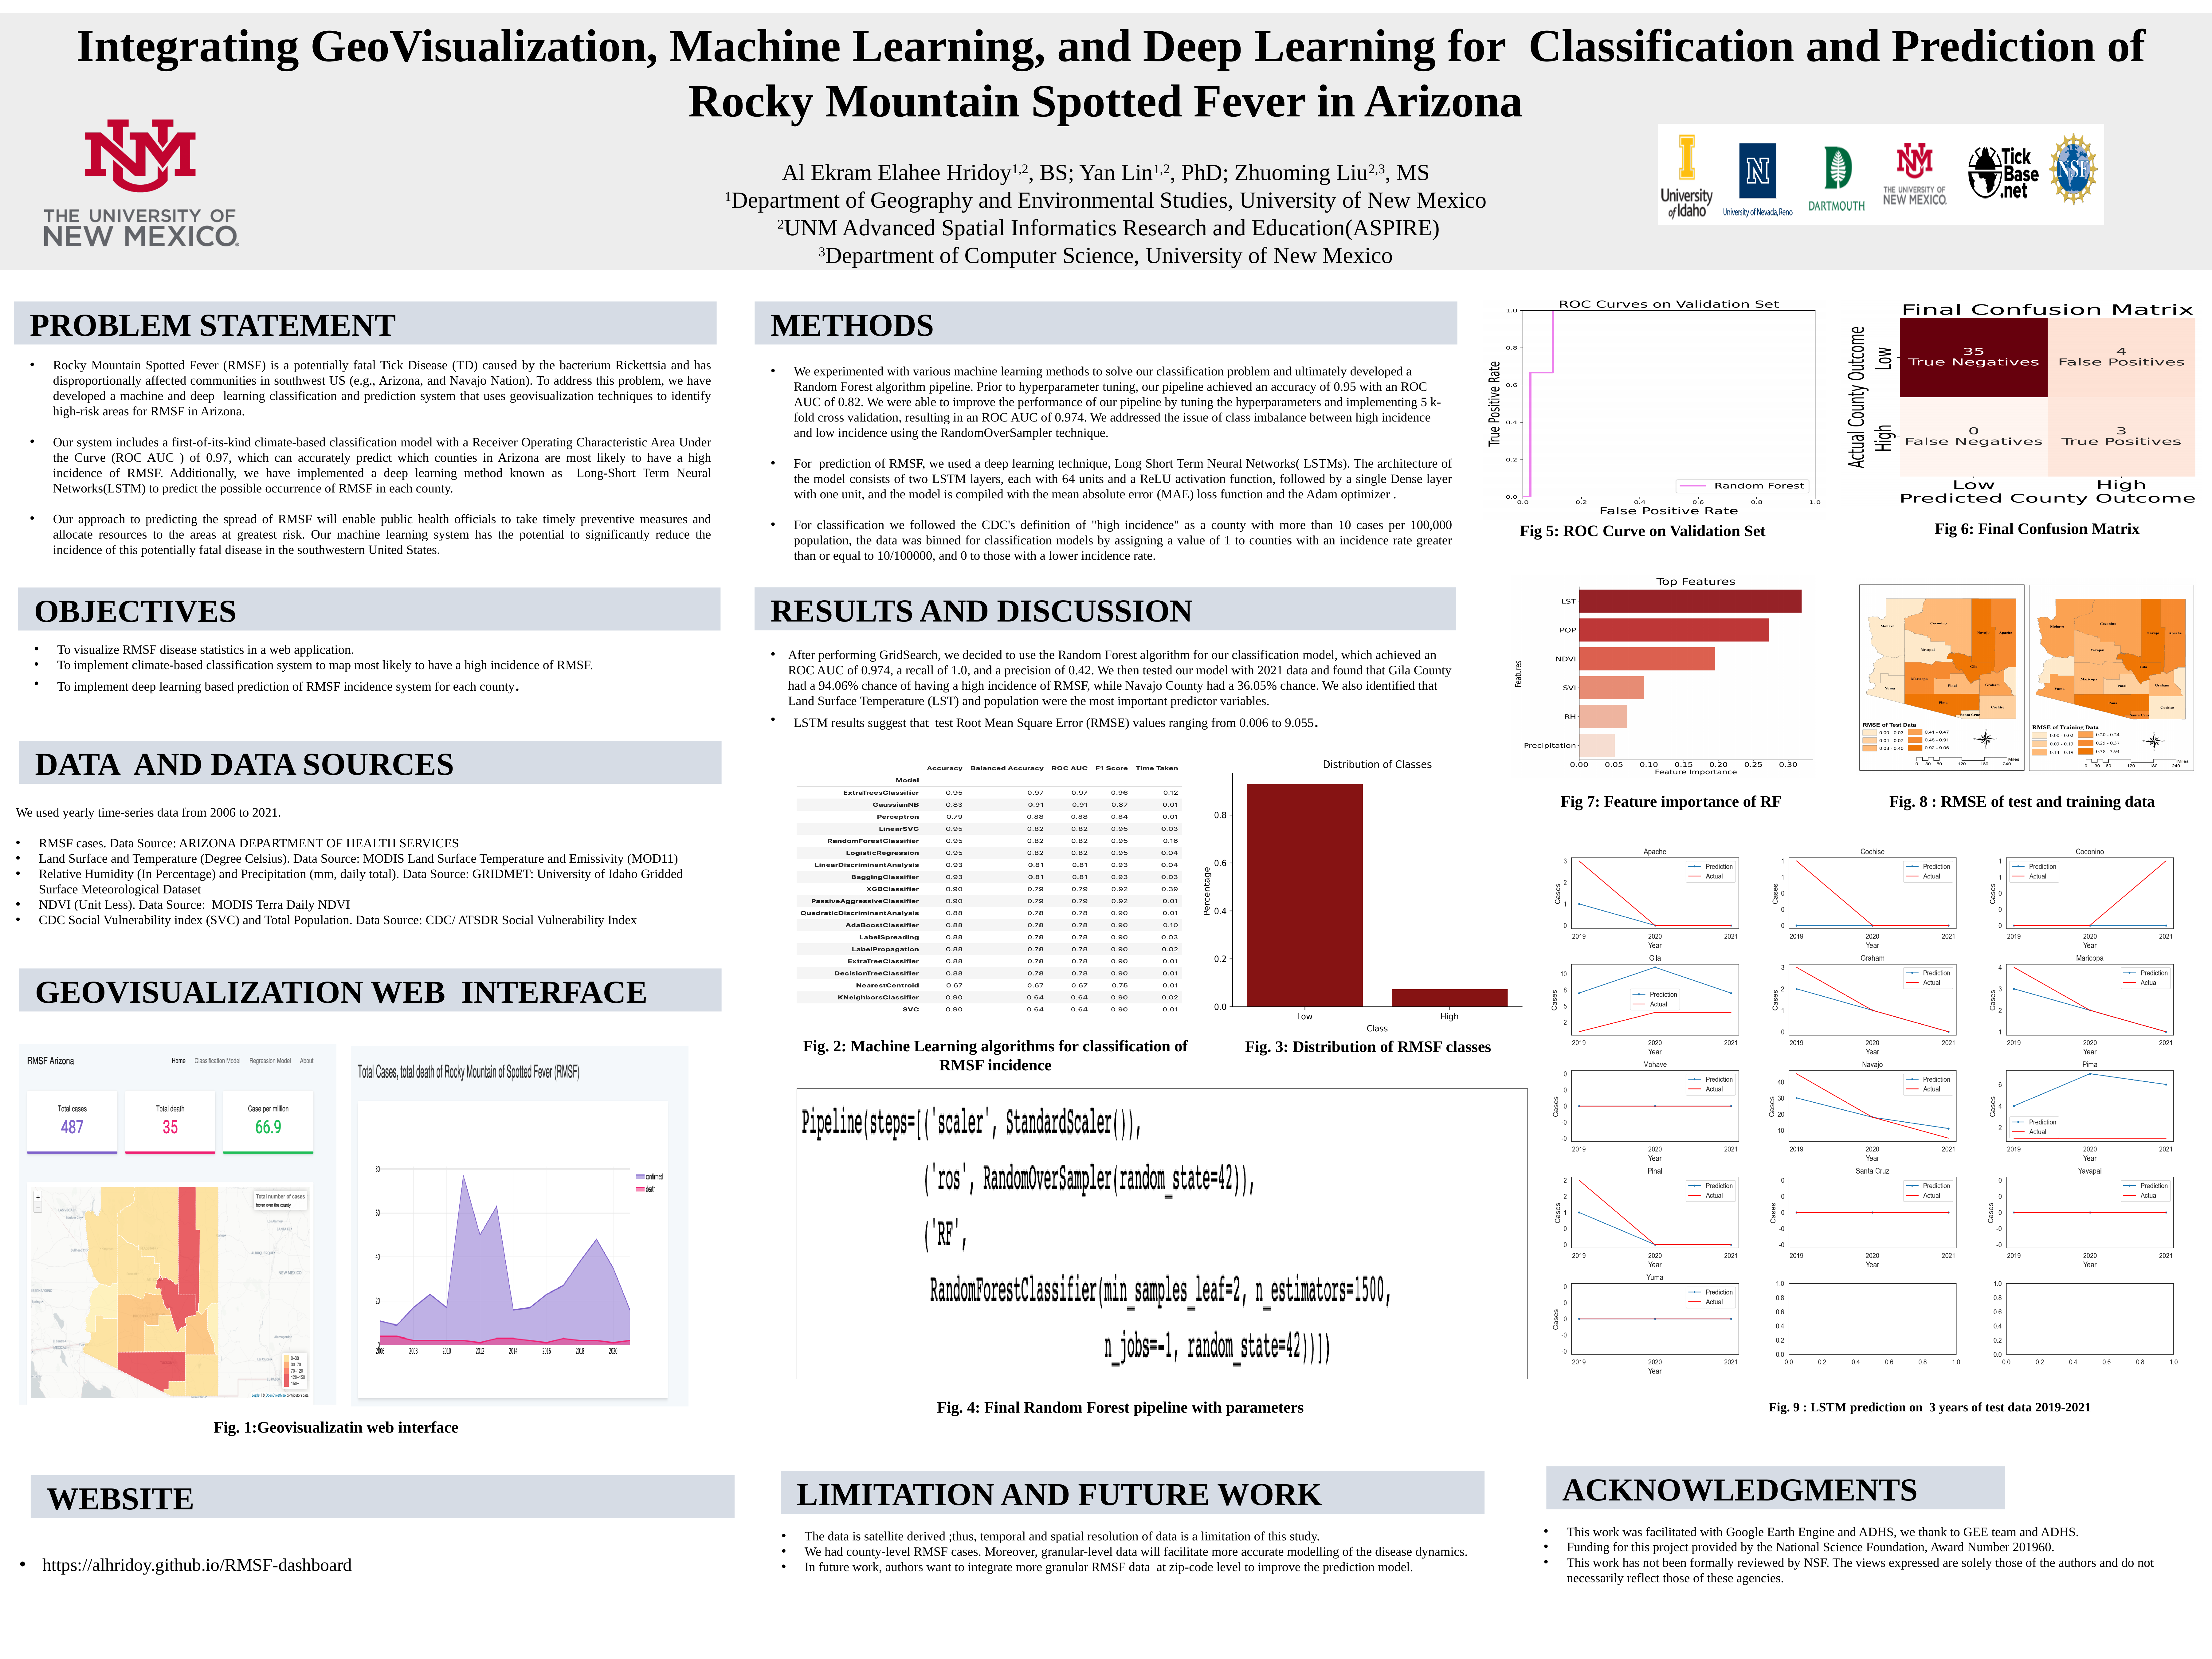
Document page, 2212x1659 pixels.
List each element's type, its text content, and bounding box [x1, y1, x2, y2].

text_box Fig 5: ROC Curve on Validation Set [1515, 520, 1794, 542]
text_box Methods [755, 301, 1457, 345]
picture [351, 1046, 688, 1406]
text_box After performing GridSearch, we decided to use the Random Forest algorithm for our classification model, which achieved an ROC AUC of 0.974, a recall of 1.0, and a precision of 0.42. We then tested our model with 2021 data and found that Gila County had a 94.06% chance of having a high incidence of RMSF, while Navajo County had a 36.05% chance. We also identified that Land Surface Temperature (LST) and population were the most important predictor variables. LSTM results suggest that test Root Mean Square Error (RMSE) values ranging from 0.006 to 9.055. [755, 644, 1457, 733]
text_box Integrating GeoVisualization, Machine Learning, and Deep Learning for Classification and Prediction of Rocky Mountain Spotted Fever in Arizona Al Ekram Elahee Hridoy1,2​, BS; Yan Lin1,2, PhD; Zhuoming Liu2,3, MS 1Department of Geography and Environmental Studies, University of New Mexico​ 2UNM Advanced Spatial Informatics Research and Education(ASPIRE) 3Department of Computer Science, University of New Mexico [0, 13, 2212, 270]
picture [1841, 300, 2202, 508]
picture [795, 575, 1816, 1039]
text_box We used yearly time-series data from 2006 to 2021. RMSF cases. Data Source: ARIZONA DEPARTMENT OF HEALTH SERVICES Land Surface and Temperature (Degree Celsius). Data Source: MODIS Land Surface Temperature and Emissivity (MOD11) Relative Humidity (In Percentage) and Precipitation (mm, daily total). Data Source: GRIDMET: University of Idaho Gridded Surface Meteorological Dataset NDVI (Unit Less). Data Source: MODIS Terra Daily NDVI CDC Social Vulnerability index (SVC) and Total Population. Data Source: CDC/ ATSDR Social Vulnerability Index [0, 802, 721, 929]
text_box We experimented with various machine learning methods to solve our classification problem and ultimately developed a Random Forest algorithm pipeline. Prior to hyperparameter tuning, our pipeline achieved an accuracy of 0.95 with an ROC AUC of 0.82. We were able to improve the performance of our pipeline by tuning the hyperparameters and implementing 5 k-fold cross validation, resulting in an ROC AUC of 0.974. We addressed the issue of class imbalance between high incidence and low incidence using the RandomOverSampler technique. For prediction of RMSF, we used a deep learning technique, Long Short Term Neural Networks( LSTMs). The architecture of the model consists of two LSTM layers, each with 64 units and a ReLU activation function, followed by a single Dense layer with one unit, and the model is compiled with the mean absolute error (MAE) loss function and the Adam optimizer . For classification we followed the CDC's definition of "high incidence" as a county with more than 10 cases per 100,000 population, the data was binned for classification models by assigning a value of 1 to counties with an incidence rate greater than or equal to 10/100000, and 0 to those with a lower incidence rate. [755, 360, 1457, 565]
picture [44, 120, 239, 247]
text_box Objectives [18, 587, 721, 631]
text_box Fig 6: Final Confusion Matrix [1930, 516, 2208, 540]
text_box To visualize RMSF disease statistics in a web application. To implement climate-based classification system to map most likely to have a high incidence of RMSF. To implement deep learning based prediction of RMSF incidence system for each county. [18, 638, 721, 697]
picture [1657, 124, 2104, 225]
text_box Fig. 2: Machine Learning algorithms for classification of RMSF incidence [787, 1033, 1204, 1076]
text_box website [30, 1475, 735, 1518]
picture [797, 1088, 1528, 1379]
picture [1856, 578, 2197, 775]
text_box Data and Data sources [19, 741, 722, 784]
text_box Problem statement [14, 301, 717, 345]
text_box Acknowledgments [1546, 1466, 2005, 1509]
text_box Fig. 9 : LSTM prediction on 3 years of test data 2019-2021 [1739, 1396, 2121, 1416]
text_box Fig. 8 : RMSE of test and training data [1864, 788, 2180, 813]
text_box Geovisualization web interface [19, 968, 722, 1012]
text_box This work was facilitated with Google Earth Engine and ADHS, we thank to GEE team and ADHS. Funding for this project provided by the National Science Foundation, Award Number 201960. This work has not been formally reviewed by NSF. The views expressed are solely those of the authors and do not necessarily reflect those of these agencies. [1528, 1521, 2198, 1587]
text_box Limitation and future work [781, 1471, 1485, 1514]
text_box Rocky Mountain Spotted Fever (RMSF) is a potentially fatal Tick Disease (TD) caused by the bacterium Rickettsia and has disproportionally affected communities in southwest US (e.g., Arizona, and Navajo Nation). To address this problem, we have developed a machine and deep learning classification and prediction system that uses geovisualization techniques to identify high-risk areas for RMSF in Arizona. Our system includes a first-of-its-kind climate-based classification model with a Receiver Operating Characteristic Area Under the Curve (ROC AUC ) of 0.97, which can accurately predict which counties in Arizona are most likely to have a high incidence of RMSF. Additionally, we have implemented a deep learning method known as Long-Short Term Neural Networks(LSTM) to predict the possible occurrence of RMSF in each county. Our approach to predicting the spread of RMSF will enable public health officials to take timely preventive measures and allocate resources to the areas at greatest risk. Our machine learning system has the potential to significantly reduce the incidence of this potentially fatal disease in the southwestern United States. [14, 354, 716, 600]
text_box https://alhridoy.github.io/RMSF-dashboard [3, 1551, 721, 1577]
text_box Fig. 1:Geovisualizatin web interface [128, 1414, 544, 1438]
picture [1483, 297, 1826, 520]
picture [1547, 844, 2182, 1379]
text_box Fig. 3: Distribution of RMSF classes [1241, 1039, 1528, 1058]
text_box Fig. 4: Final Random Forest pipeline with parameters [932, 1394, 1316, 1418]
text_box Fig 7: Feature importance of RF [1556, 788, 1834, 813]
text_box The data is satellite derived ;thus, temporal and spatial resolution of data is a limitation of this study. We had county-level RMSF cases. Moreover, granular-level data will facilitate more accurate modelling of the disease dynamics. In future work, authors want to integrate more granular RMSF data at zip-code level to improve the prediction model. [765, 1525, 1483, 1576]
text_box Results and Discussion [755, 587, 1456, 630]
picture [19, 1044, 336, 1405]
